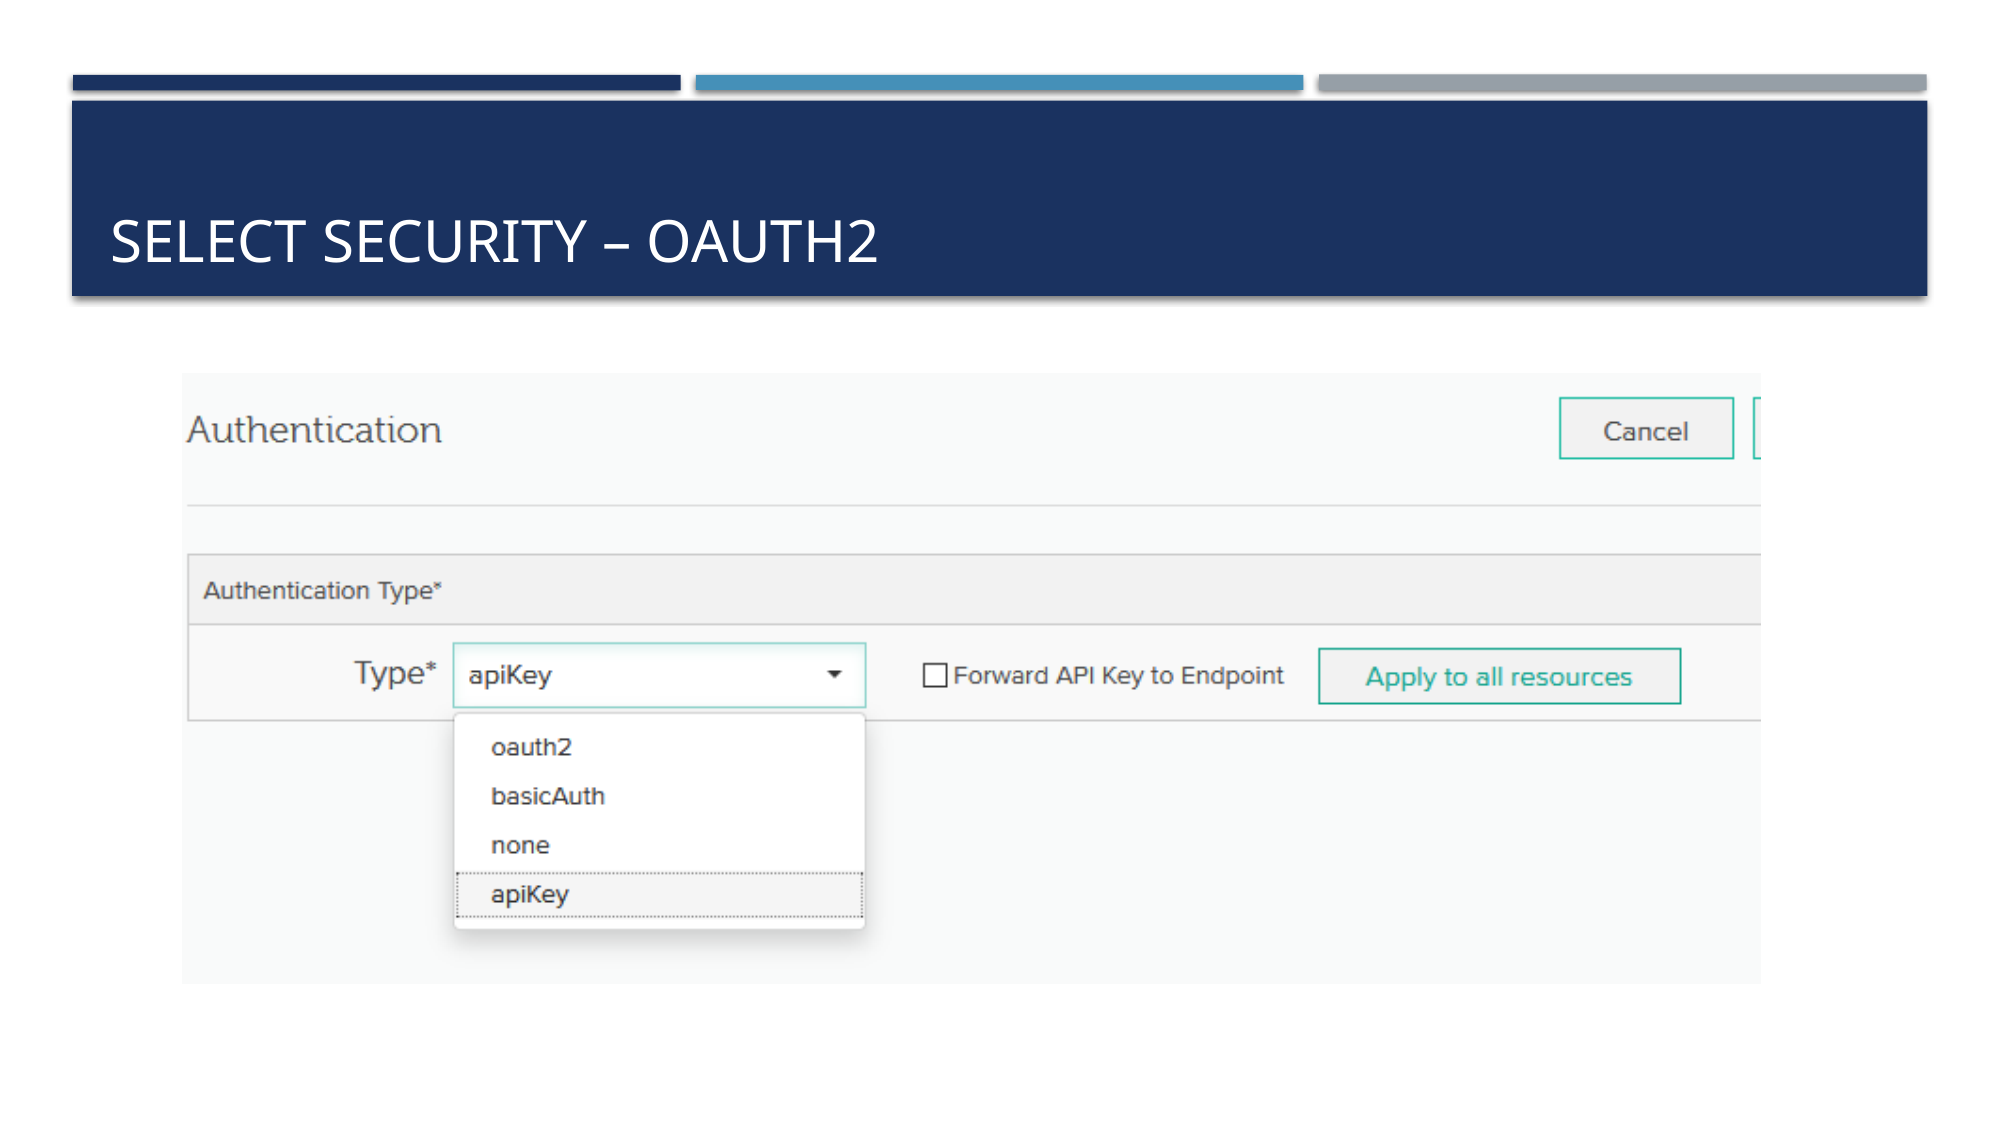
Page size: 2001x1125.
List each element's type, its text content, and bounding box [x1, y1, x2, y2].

title Select Security – oauth2 [95, 115, 1905, 282]
picture [182, 373, 1762, 984]
